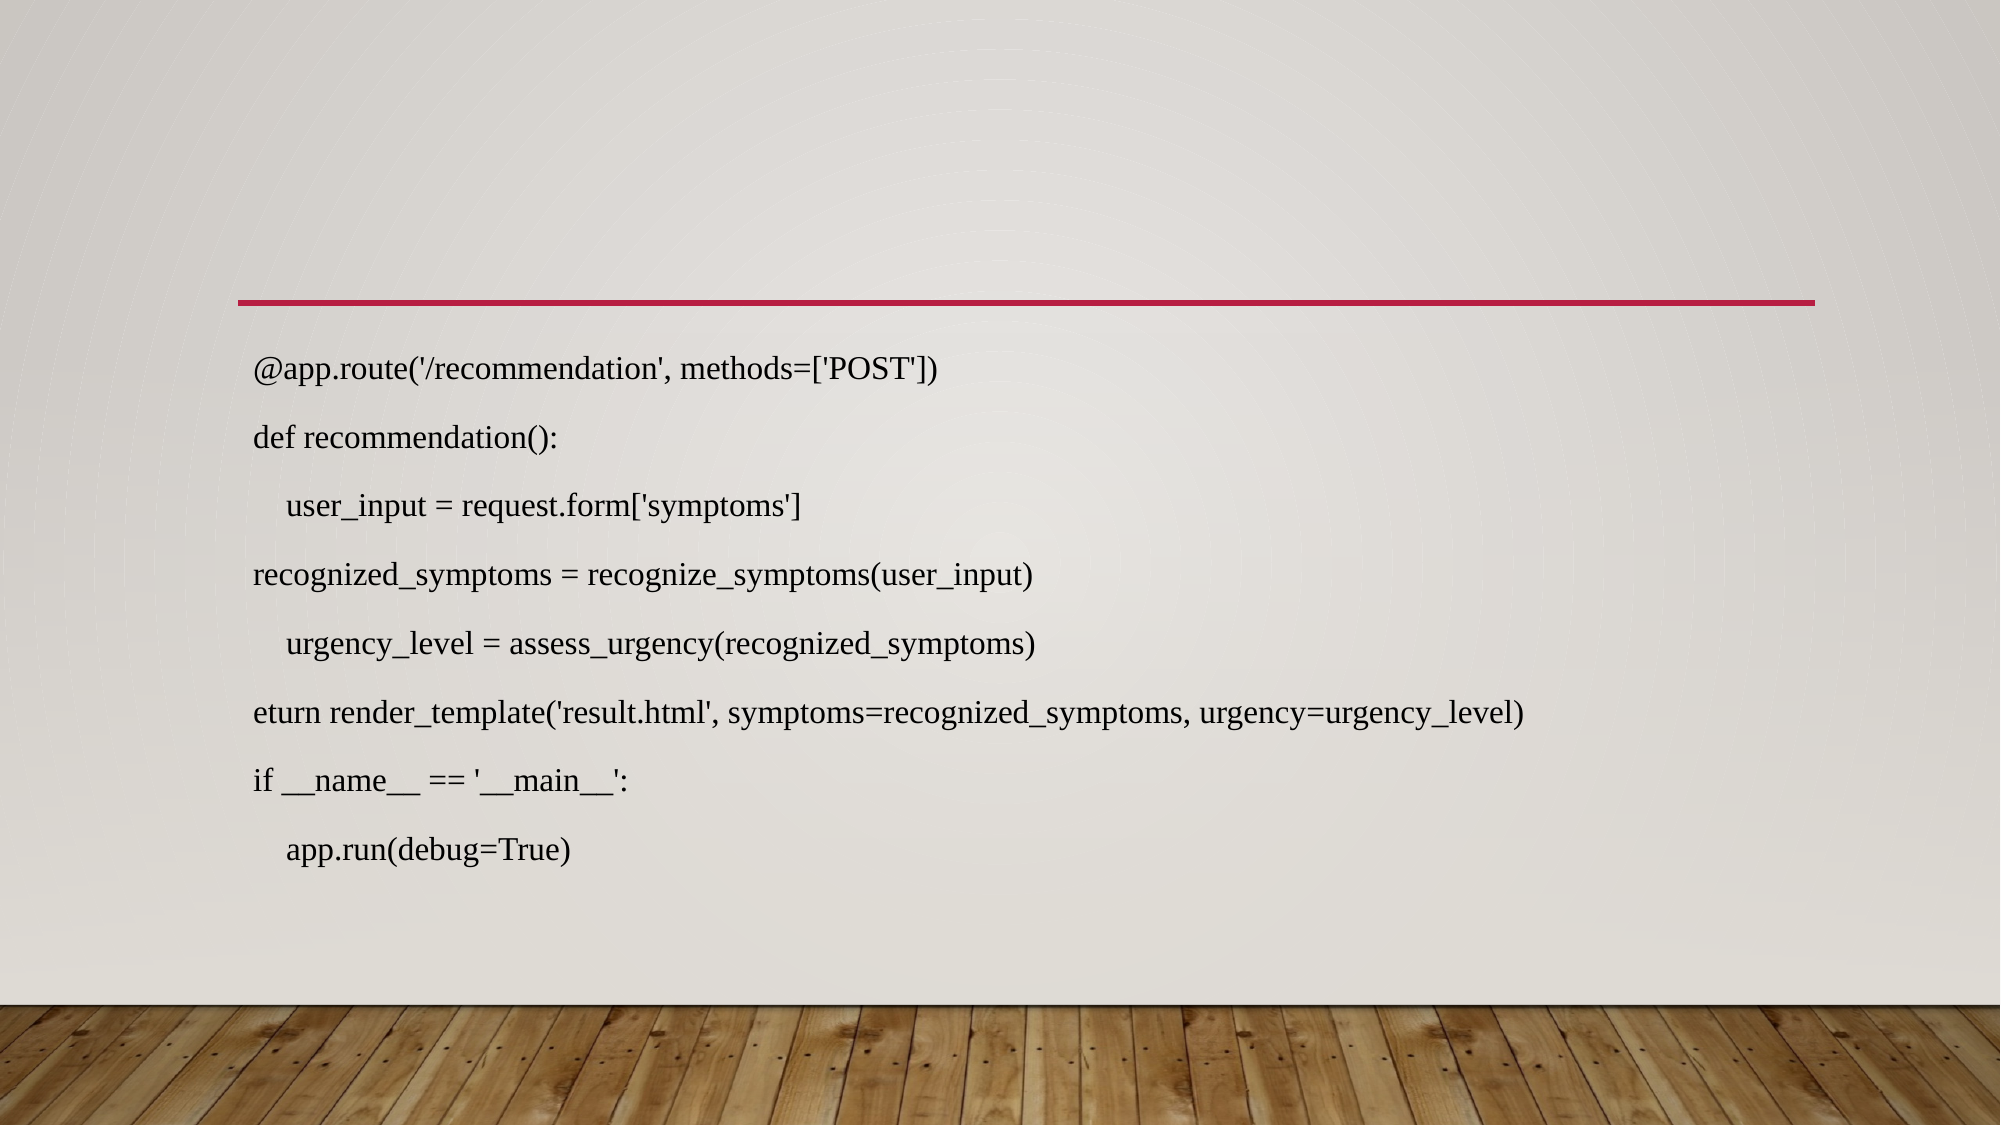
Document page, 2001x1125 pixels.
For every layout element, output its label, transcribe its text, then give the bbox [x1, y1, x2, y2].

list @app.route('/recommendation', methods=['POST']) def recommendation(): user_input = request.form['symptoms'] recognized_symptoms = recognize_symptoms(user_input) urgency_level = assess_urgency(recognized_symptoms) eturn render_template('result.html', symptoms=recognized_symptoms, urgency=urgency_level) if __name__ == '__main__': app.run(debug=True) [238, 330, 1814, 897]
picture [0, 1005, 2000, 1125]
